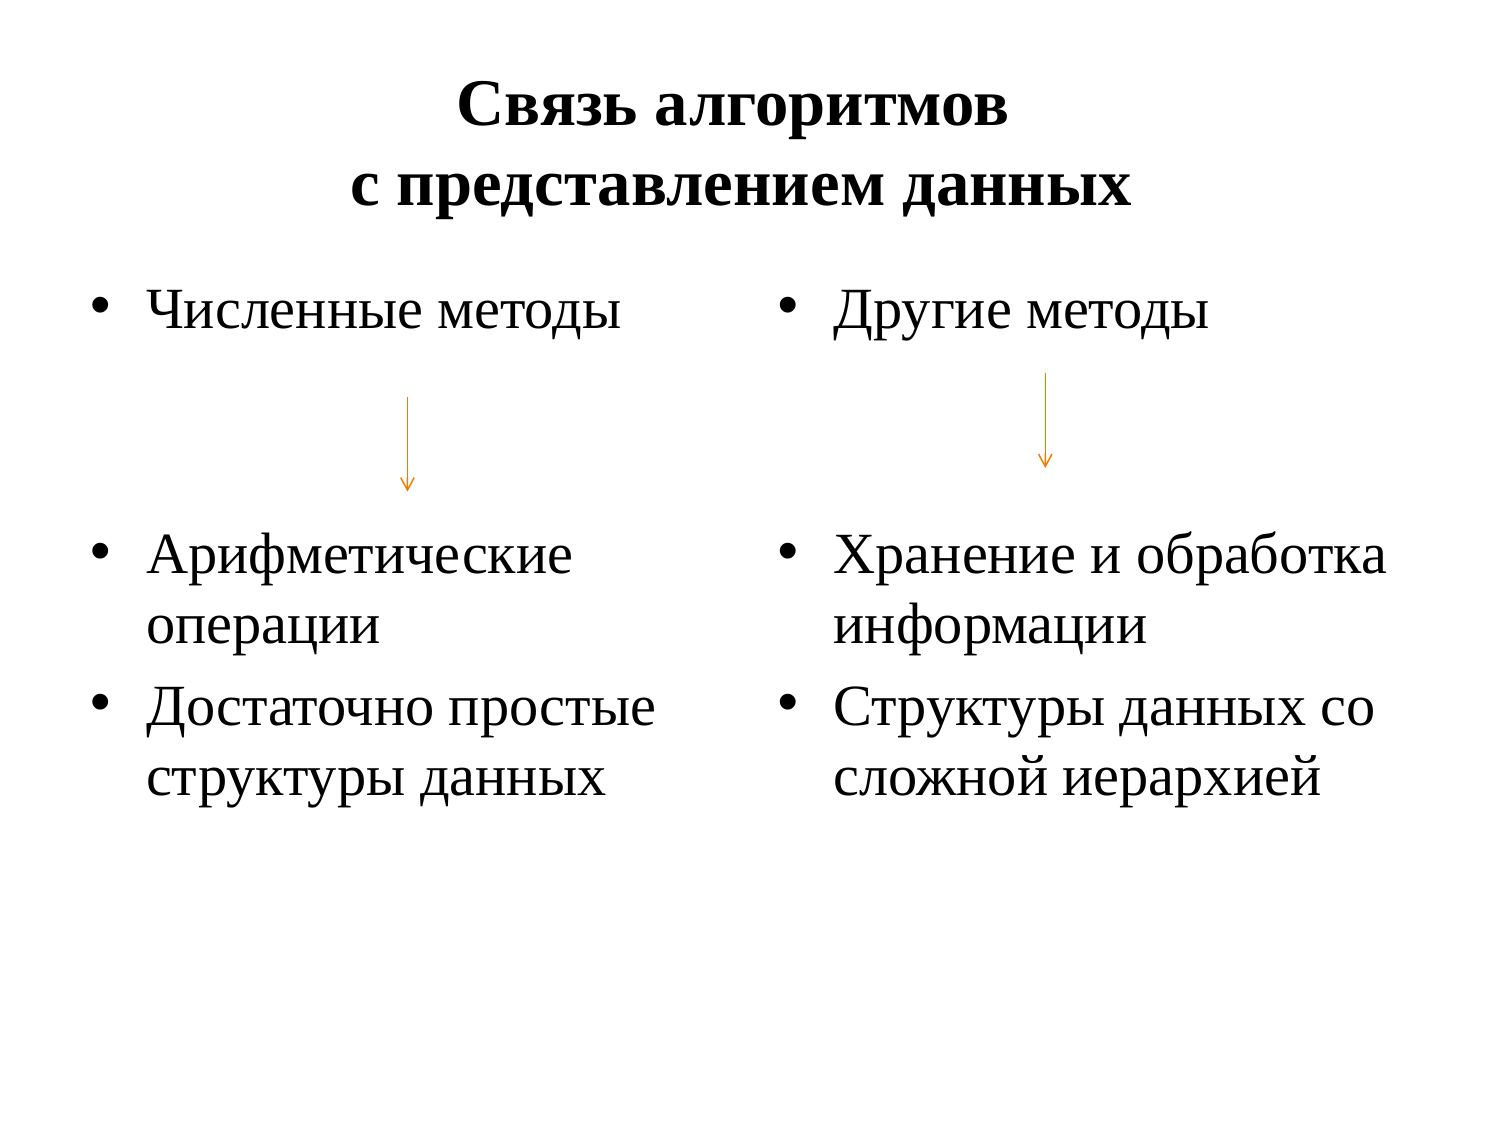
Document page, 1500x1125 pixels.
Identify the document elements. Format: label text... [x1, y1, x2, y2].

title Связь алгоритмов с представлением данных [75, 45, 1425, 233]
list Численные методы Арифметические операции Достаточно простые структуры данных [75, 262, 738, 1005]
list Другие методы Хранение и обработка информации Структуры данных со сложной иерархией [762, 262, 1425, 1005]
